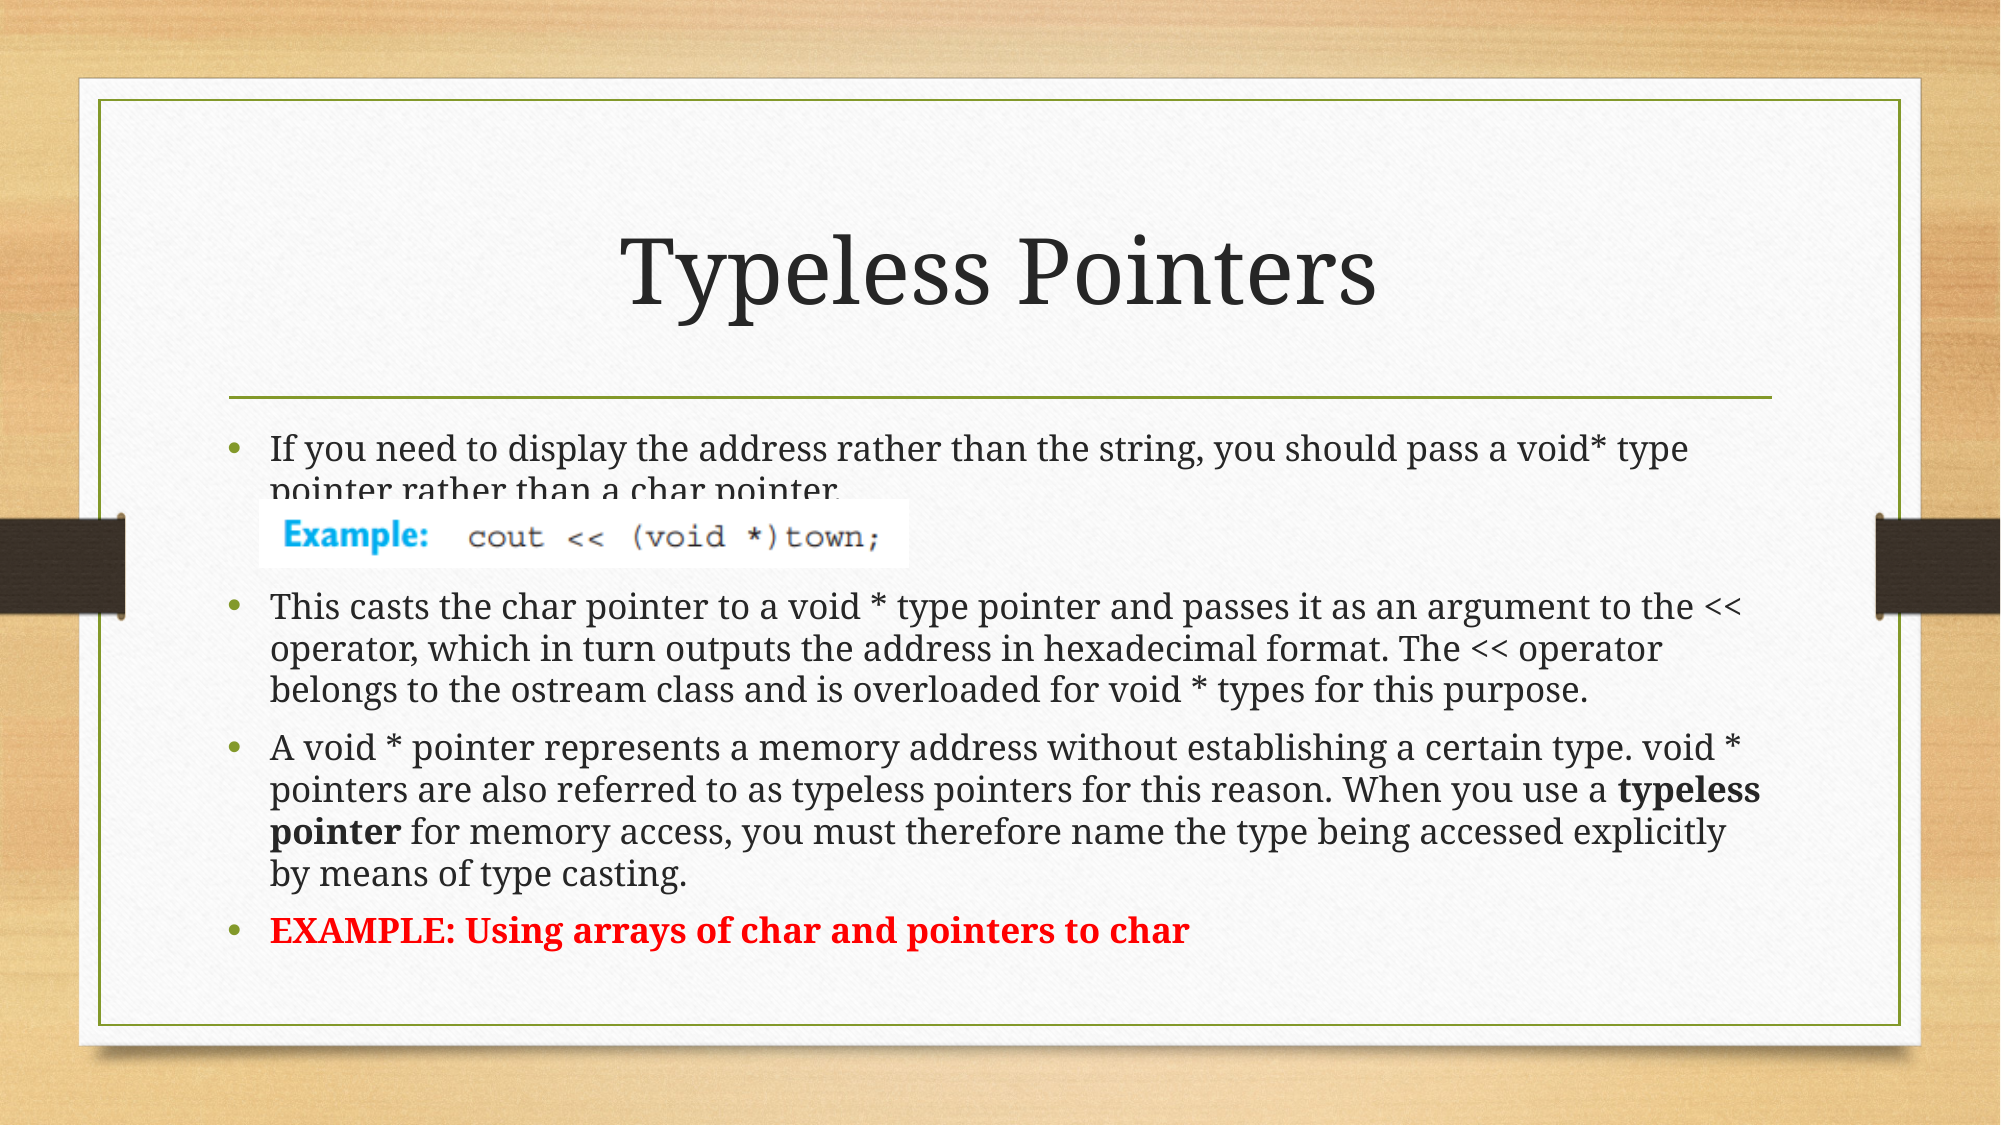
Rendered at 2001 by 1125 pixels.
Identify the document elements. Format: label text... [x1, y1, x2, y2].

picture [0, 0, 2001, 1125]
list If you need to display the address rather than the string, you should pass a void* type pointer rather than a char pointer. This casts the char pointer to a void * type pointer and passes it as an argument to the << operator, which in turn outputs the address in hexadecimal format. The << operator belongs to the ostream class and is overloaded for void * types for this purpose. A void * pointer represents a memory address without establishing a certain type. void * pointers are also referred to as typeless pointers for this reason. When you use a typeless pointer for memory access, you must therefore name the type being accessed explicitly by means of type casting. EXAMPLE: Using arrays of char and pointers to char [212, 419, 1788, 964]
title Typeless Pointers [212, 161, 1788, 375]
